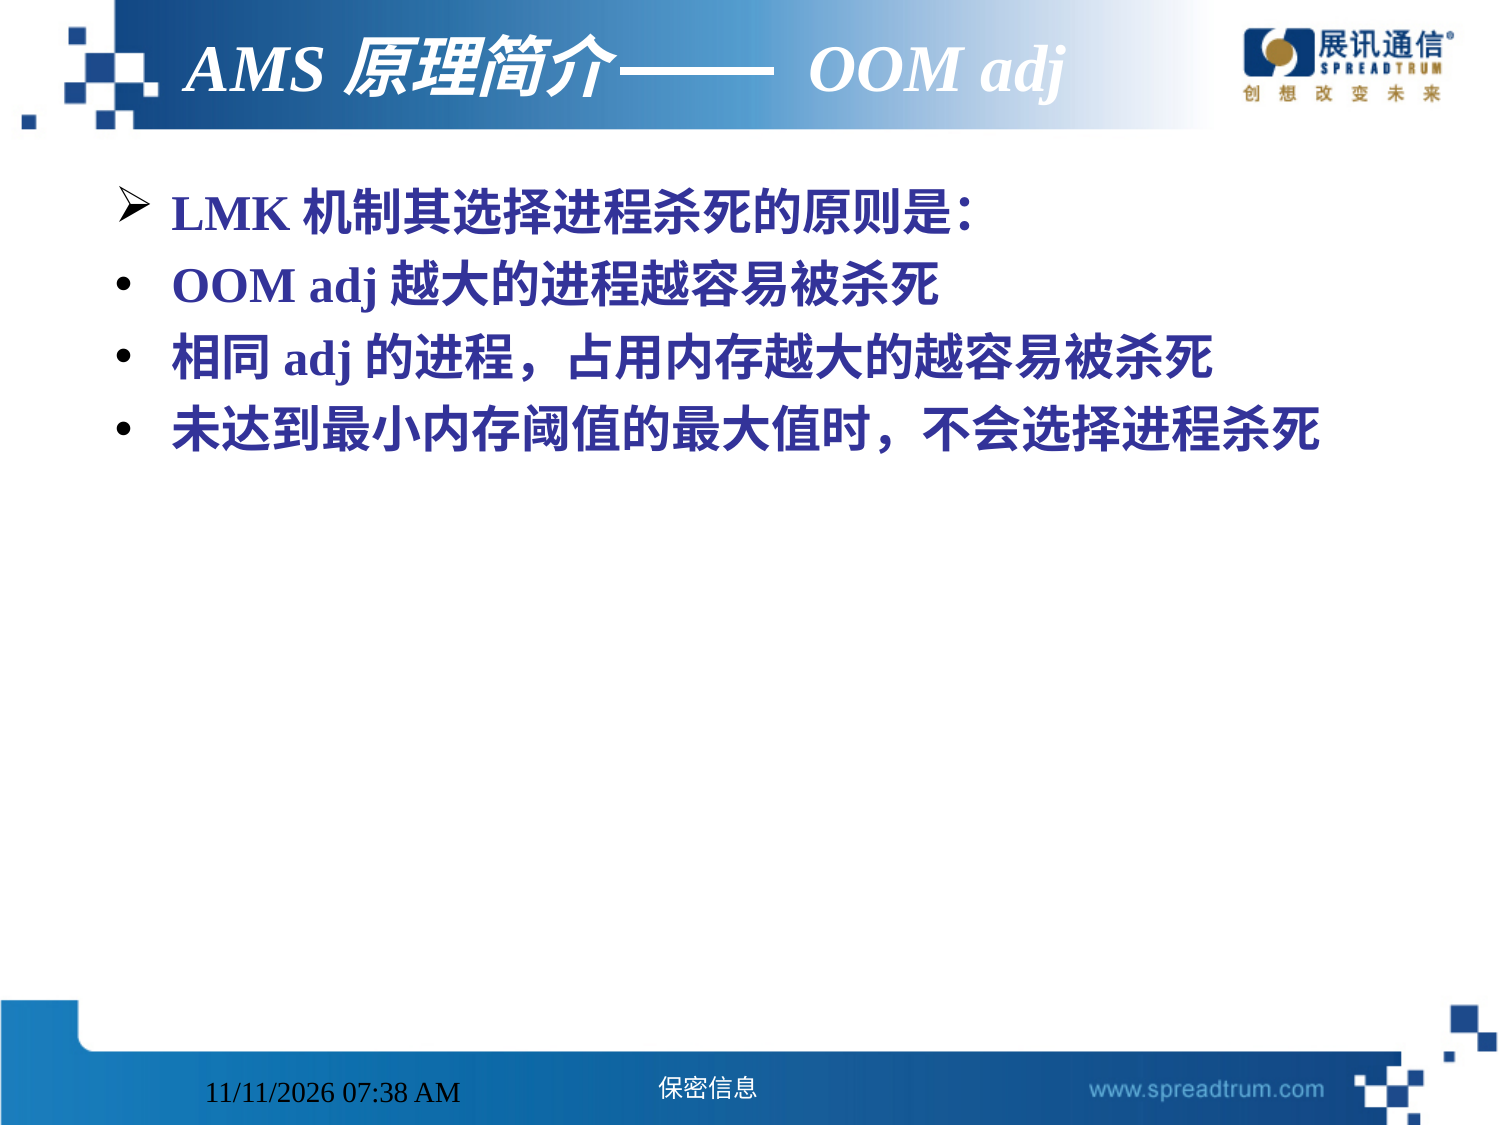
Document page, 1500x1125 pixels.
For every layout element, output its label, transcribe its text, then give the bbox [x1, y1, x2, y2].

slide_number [104, 1065, 562, 1125]
title AMS原理简介 OOM adj [170, 0, 1164, 153]
list LMK机制其选择进程杀死的原则是： OOM adj越大的进程越容易被杀死 相同adj的进程，占用内存越大的越容易被杀死 未达到最小内存阈值的最大值时，不会选择进程杀死 [100, 172, 1438, 941]
picture [0, 0, 1500, 1125]
